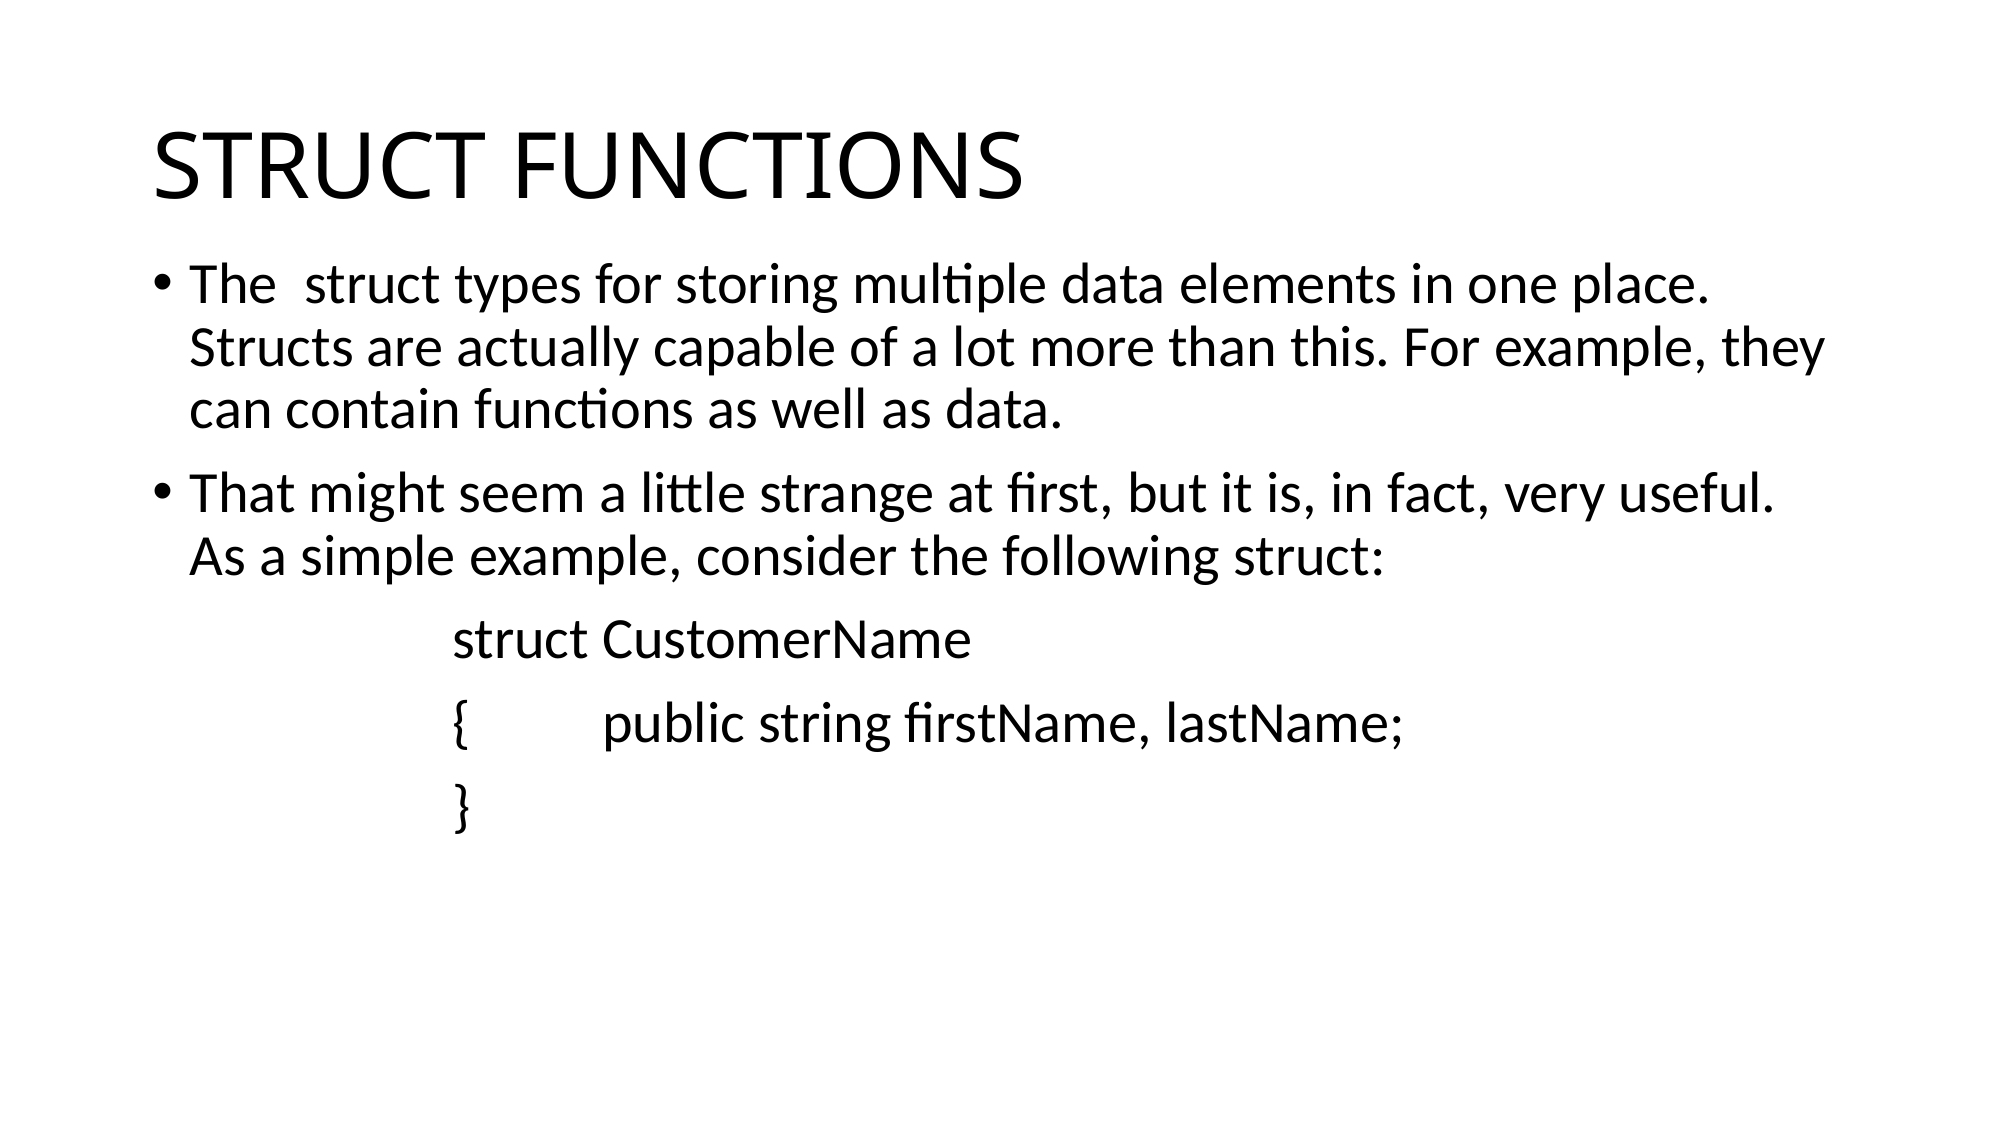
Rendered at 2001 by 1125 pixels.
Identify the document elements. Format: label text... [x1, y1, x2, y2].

list The struct types for storing multiple data elements in one place. Structs are actually capable of a lot more than this. For example, they can contain functions as well as data. That might seem a little strange at first, but it is, in fact, very useful. As a simple example, consider the following struct: struct CustomerName { public string firstName, lastName; } [137, 245, 1863, 1014]
title STRUCT FUNCTIONS [137, 59, 1863, 245]
